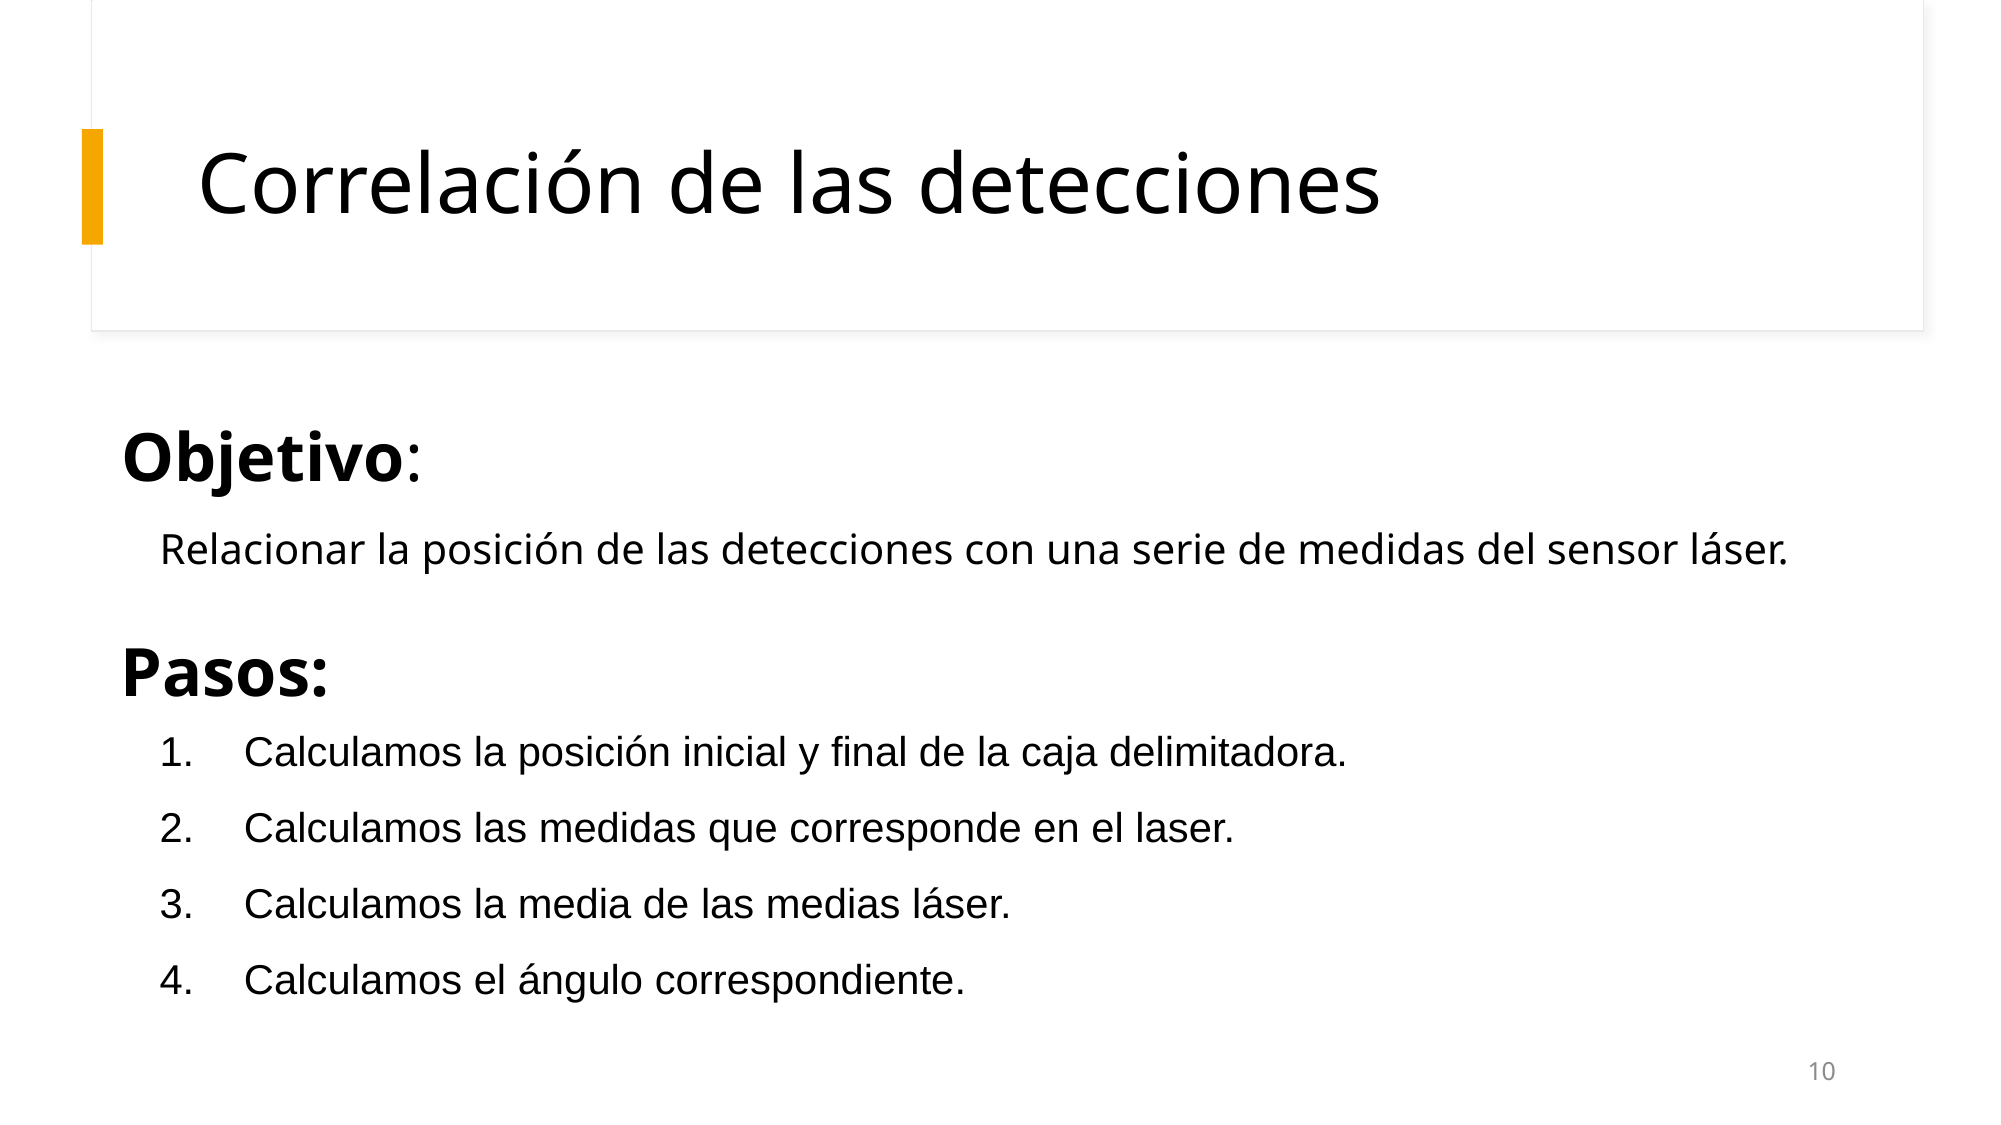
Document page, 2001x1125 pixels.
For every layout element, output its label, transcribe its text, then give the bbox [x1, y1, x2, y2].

text_box Relacionar la posición de las detecciones con una serie de medidas del sensor láser. [144, 510, 1967, 631]
text_box Calculamos la posición inicial y final de la caja delimitadora. Calculamos las medidas que corresponde en el laser. Calculamos la media de las medias láser. Calculamos el ángulo correspondiente. [144, 712, 1872, 1010]
title Correlación de las detecciones [183, 90, 1851, 284]
text_box Pasos: [105, 614, 1852, 718]
slide_number 10 [1401, 1042, 1851, 1103]
text_box Objetivo: [106, 399, 1926, 518]
